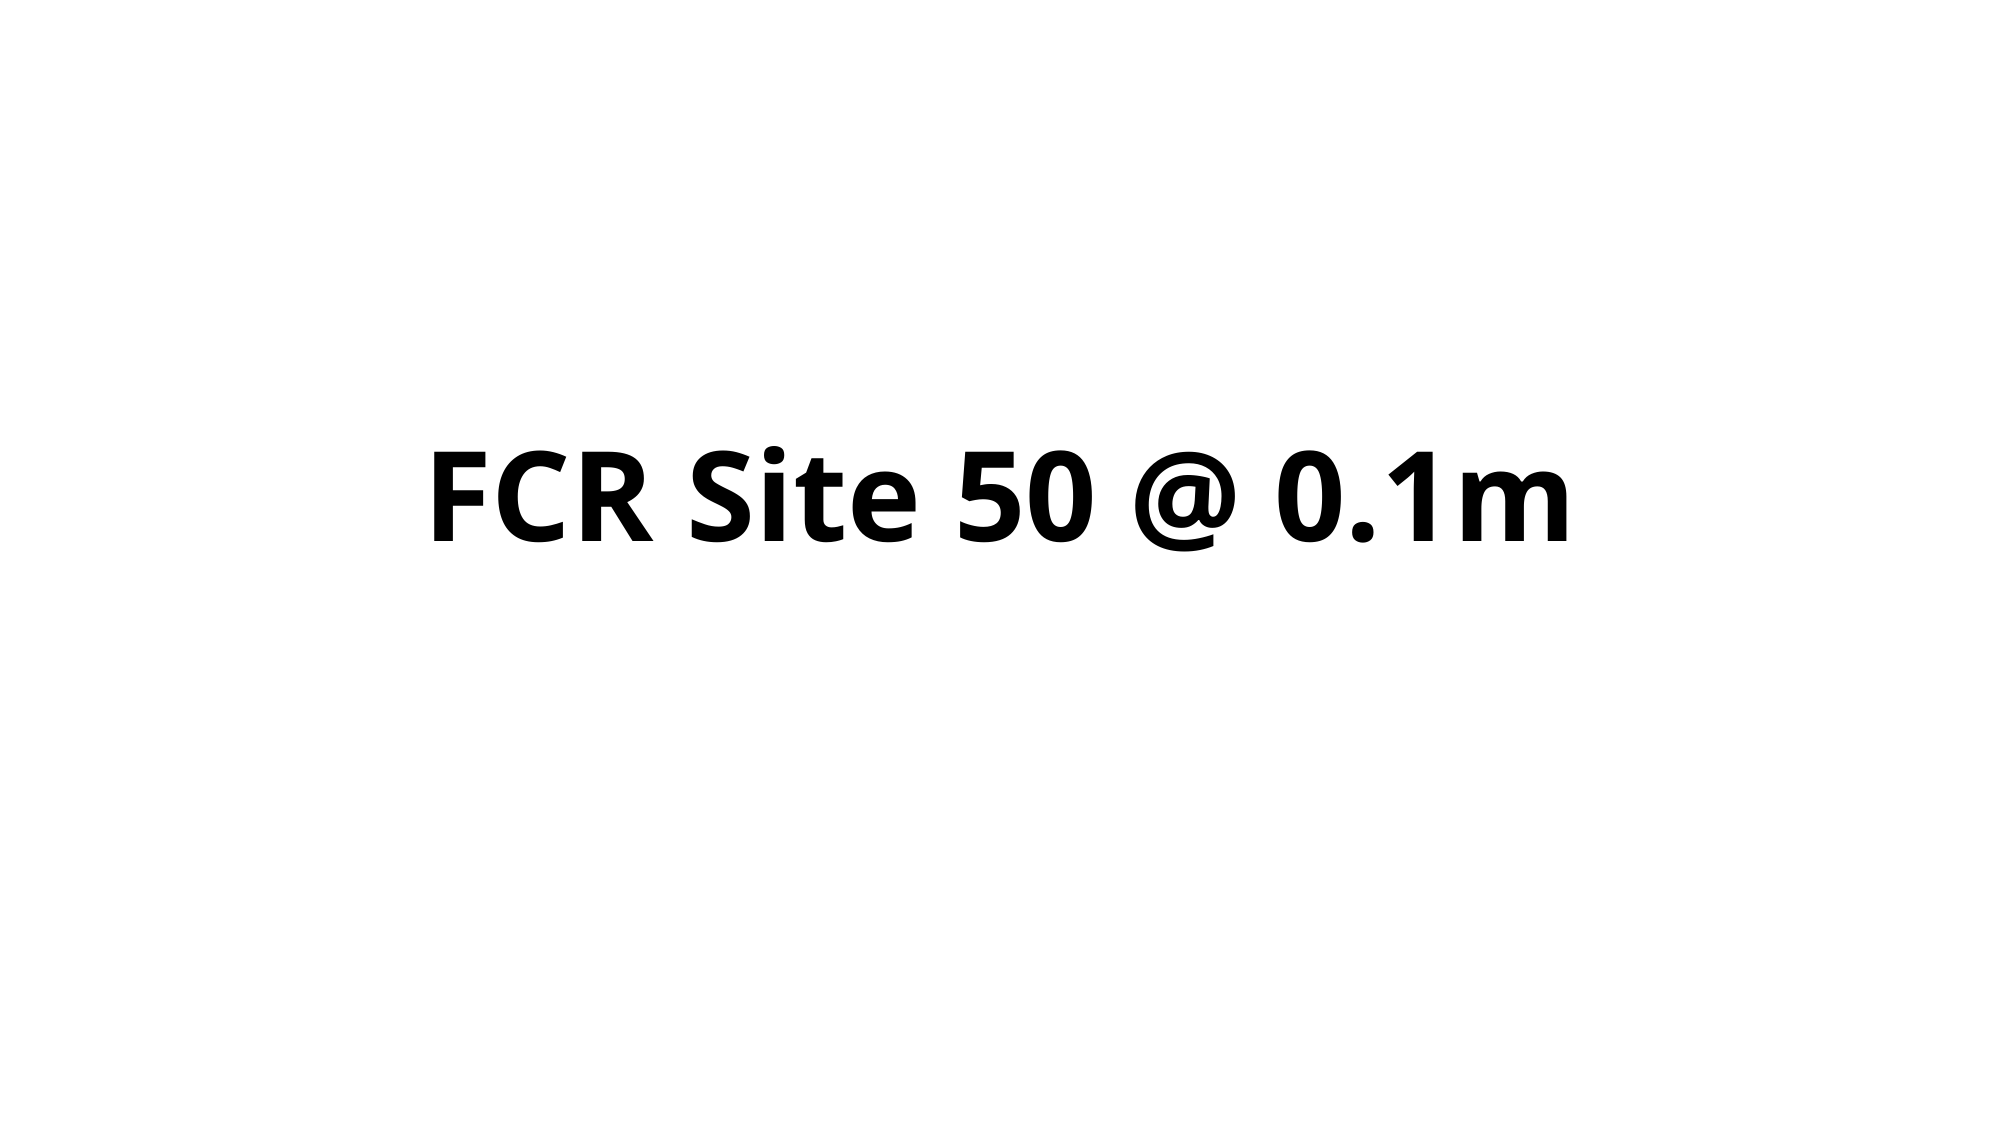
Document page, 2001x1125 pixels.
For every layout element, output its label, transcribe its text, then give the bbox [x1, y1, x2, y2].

title FCR Site 50 @ 0.1m [249, 184, 1750, 576]
